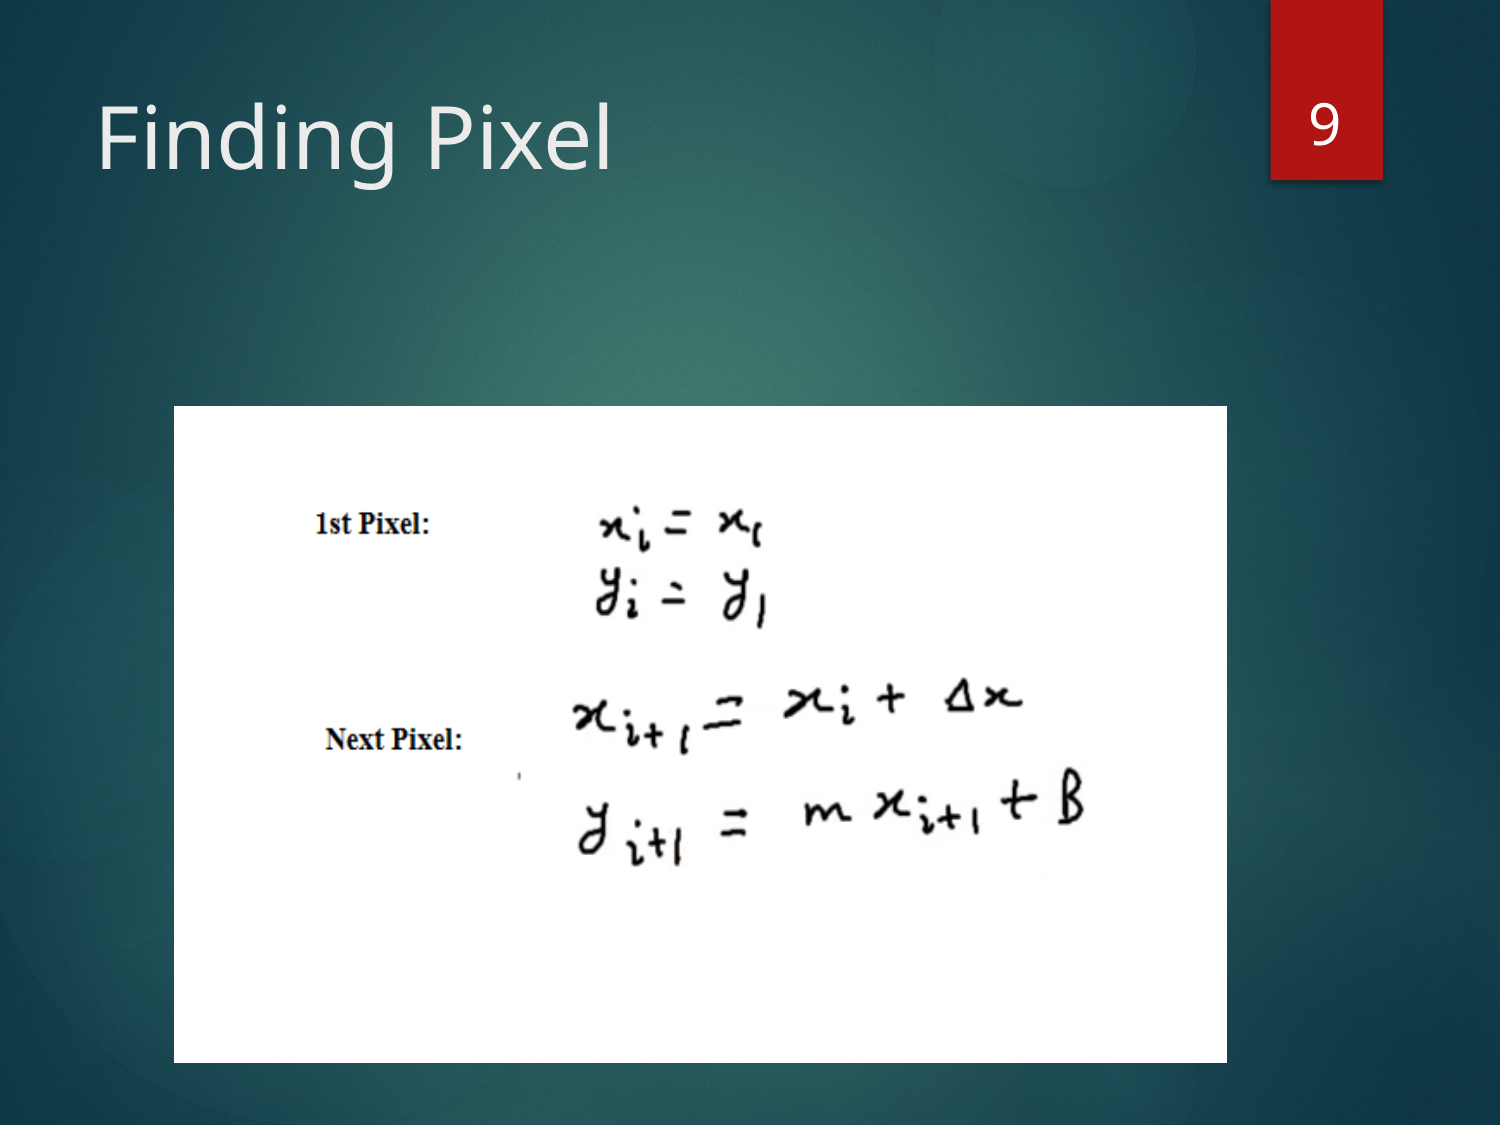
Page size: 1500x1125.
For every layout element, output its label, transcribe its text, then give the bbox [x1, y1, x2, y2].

title Finding Pixel [79, 74, 1237, 304]
slide_number 9 [1273, 48, 1378, 175]
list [174, 406, 1227, 1063]
